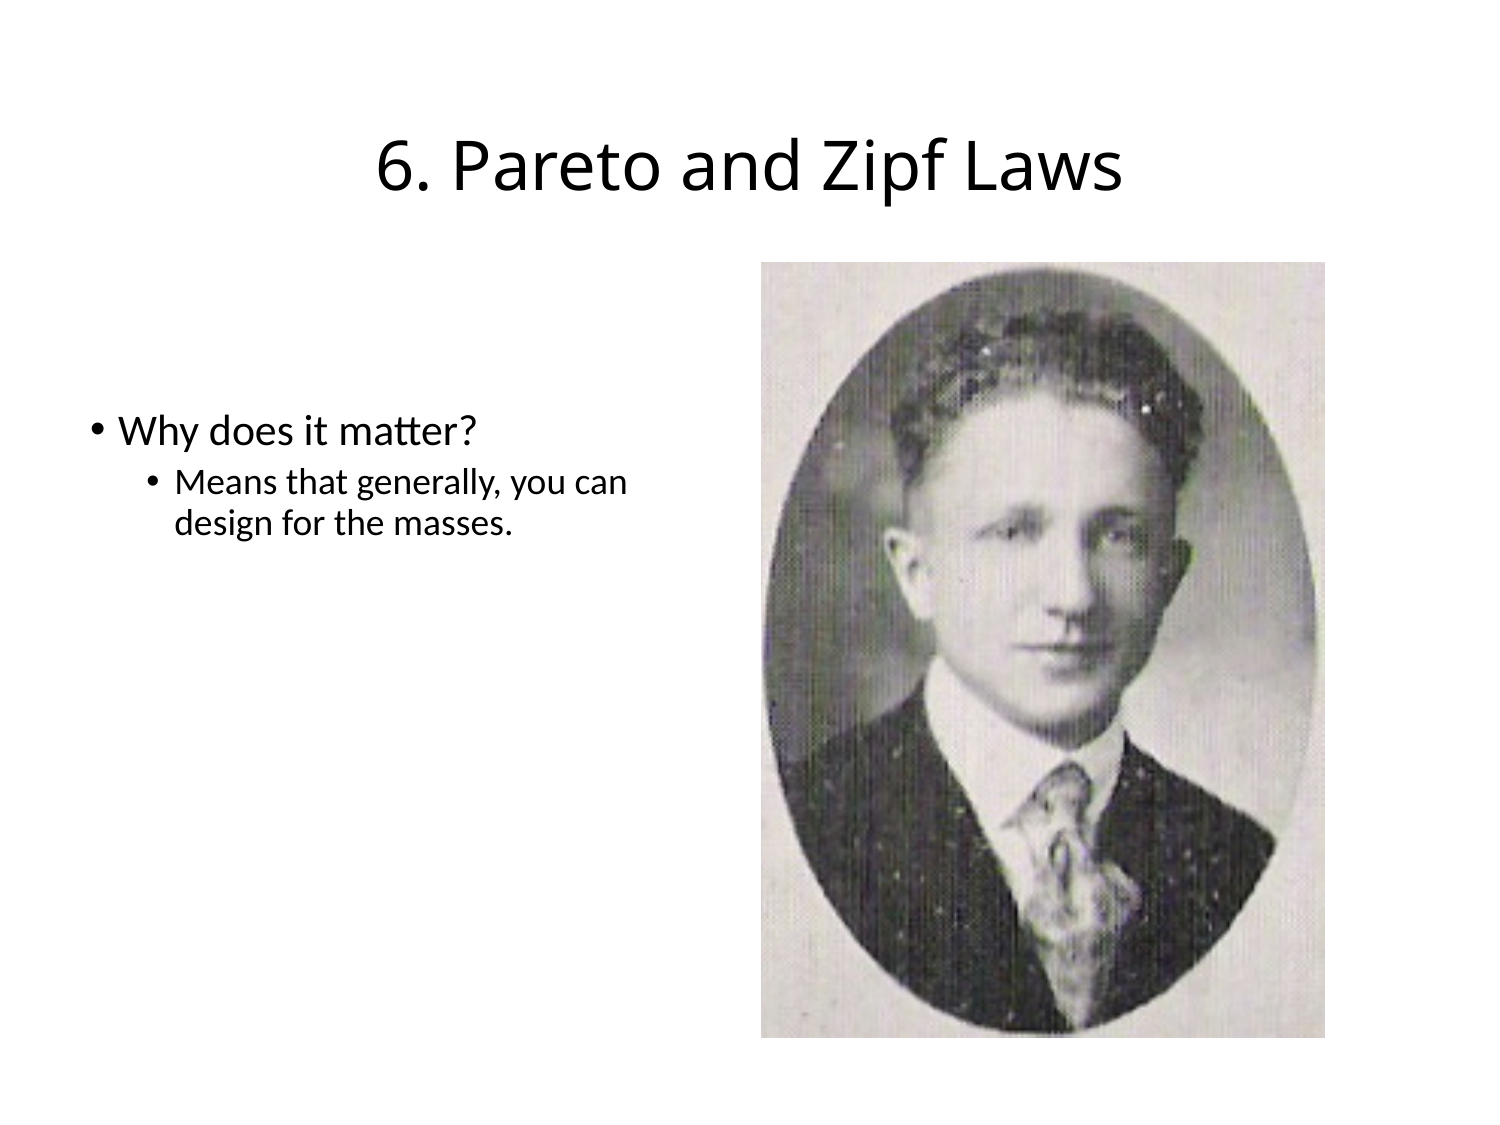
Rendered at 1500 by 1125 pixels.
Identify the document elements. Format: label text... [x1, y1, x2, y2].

list Why does it matter? Means that generally, you can design for the masses. [75, 399, 750, 1013]
title 6. Pareto and Zipf Laws [103, 59, 1397, 278]
picture [761, 262, 1325, 1038]
